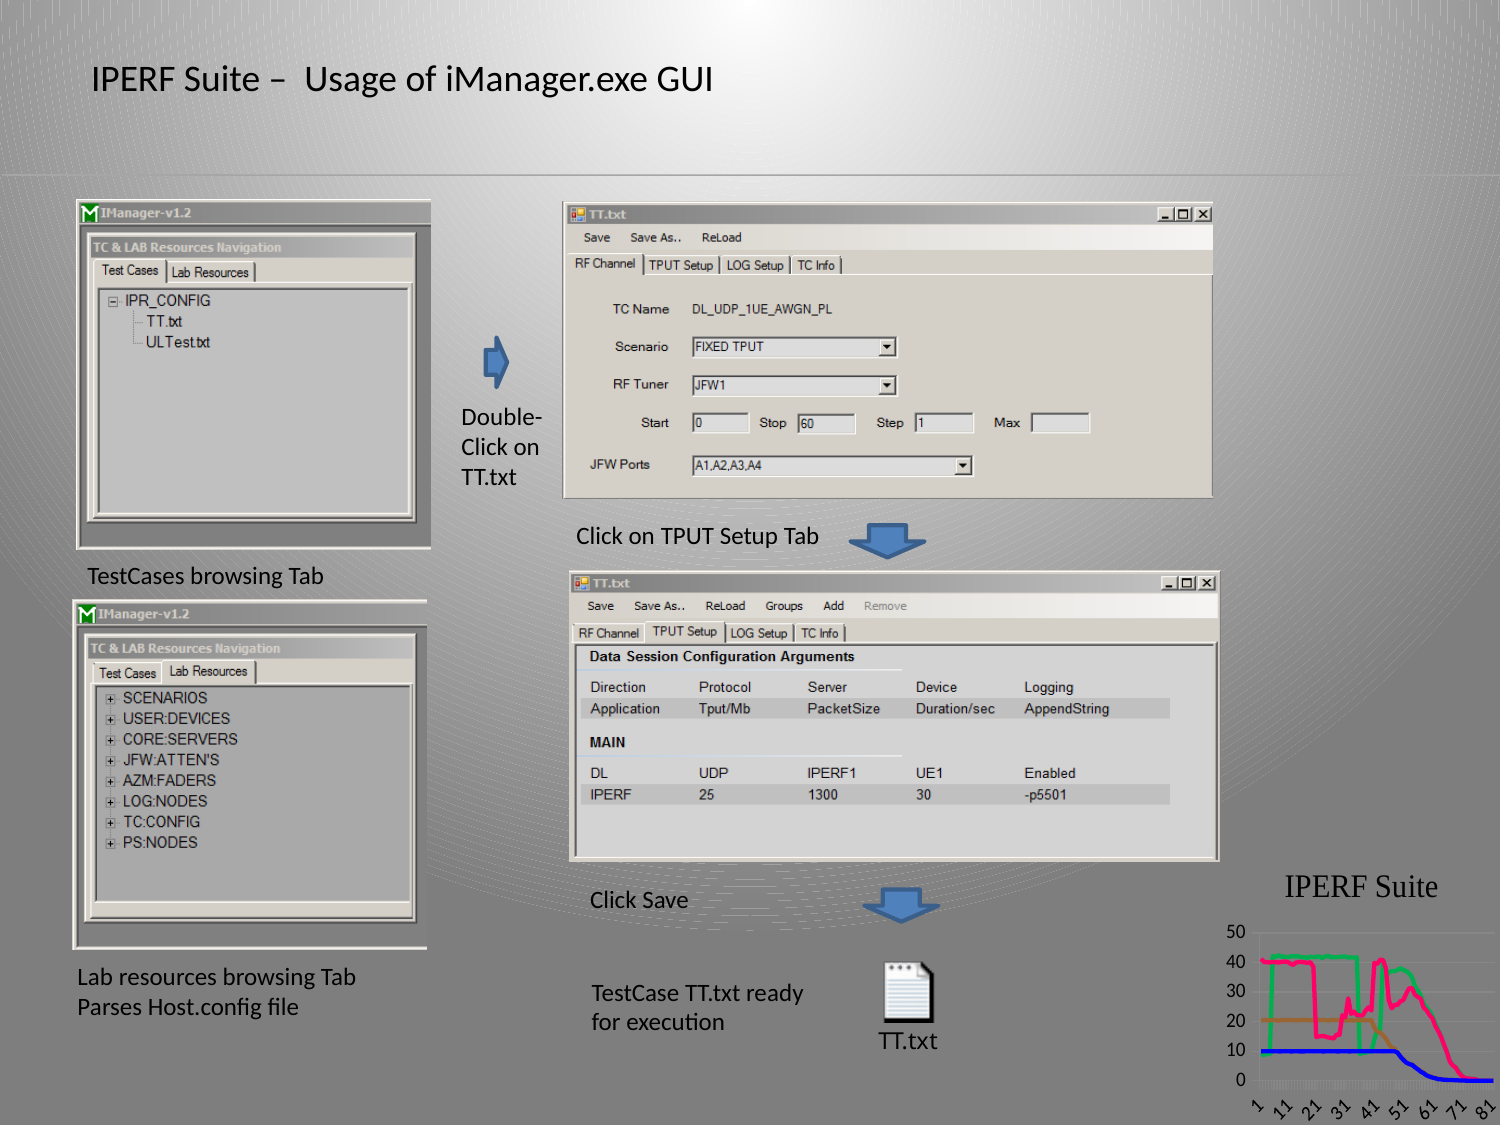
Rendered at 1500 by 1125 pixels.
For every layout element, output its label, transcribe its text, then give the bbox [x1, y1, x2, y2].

text_box TestCases browsing Tab [72, 557, 431, 597]
text_box IPERF Suite – Usage of iManager.exe GUI [76, 46, 1175, 107]
text_box Lab resources browsing Tab Parses Host.config file [62, 953, 427, 1029]
chart [1225, 846, 1500, 1125]
text_box [848, 523, 927, 560]
text_box Click Save [575, 876, 851, 921]
text_box Double-Click on TT.txt [446, 392, 557, 498]
text_box Click on TPUT Setup Tab [561, 512, 837, 557]
text_box [483, 335, 510, 390]
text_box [865, 954, 950, 1062]
picture [75, 199, 431, 551]
text_box [862, 887, 941, 924]
picture [562, 201, 1213, 500]
picture [568, 570, 1221, 862]
text_box TestCase TT.txt ready for execution [576, 968, 852, 1044]
picture [72, 599, 428, 950]
